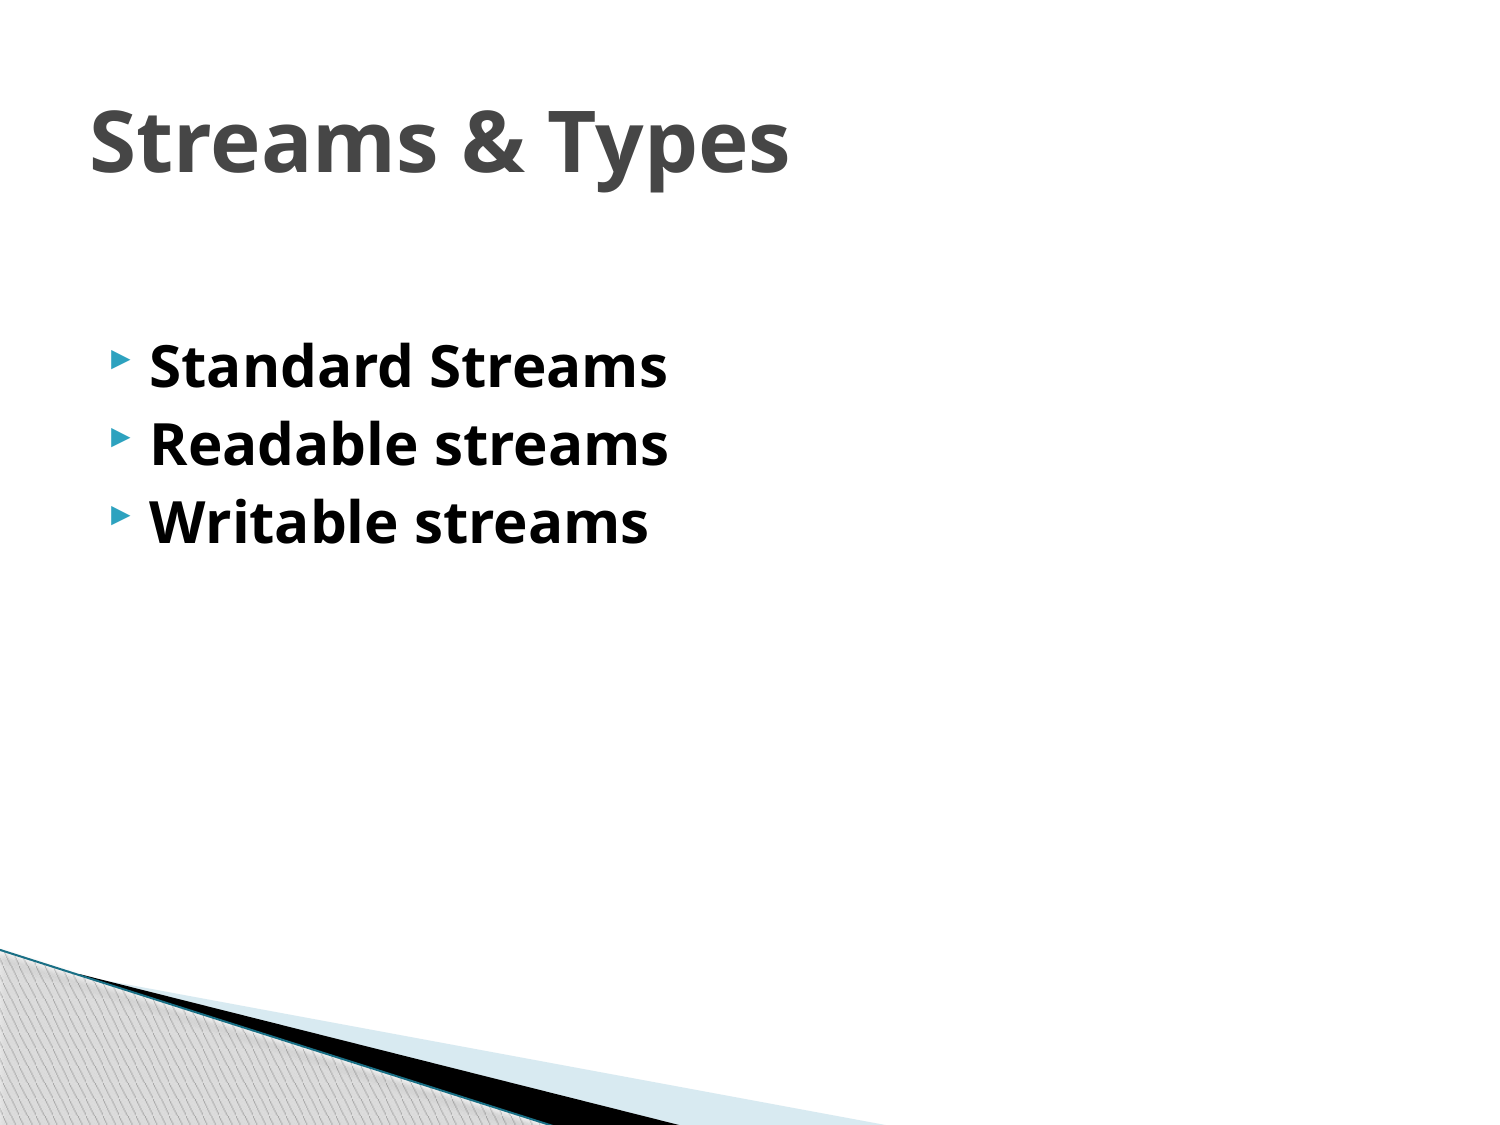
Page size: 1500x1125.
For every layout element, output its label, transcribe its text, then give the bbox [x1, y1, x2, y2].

list Standard Streams Readable streams Writable streams [75, 242, 1425, 986]
title Streams & Types [75, 45, 1425, 233]
